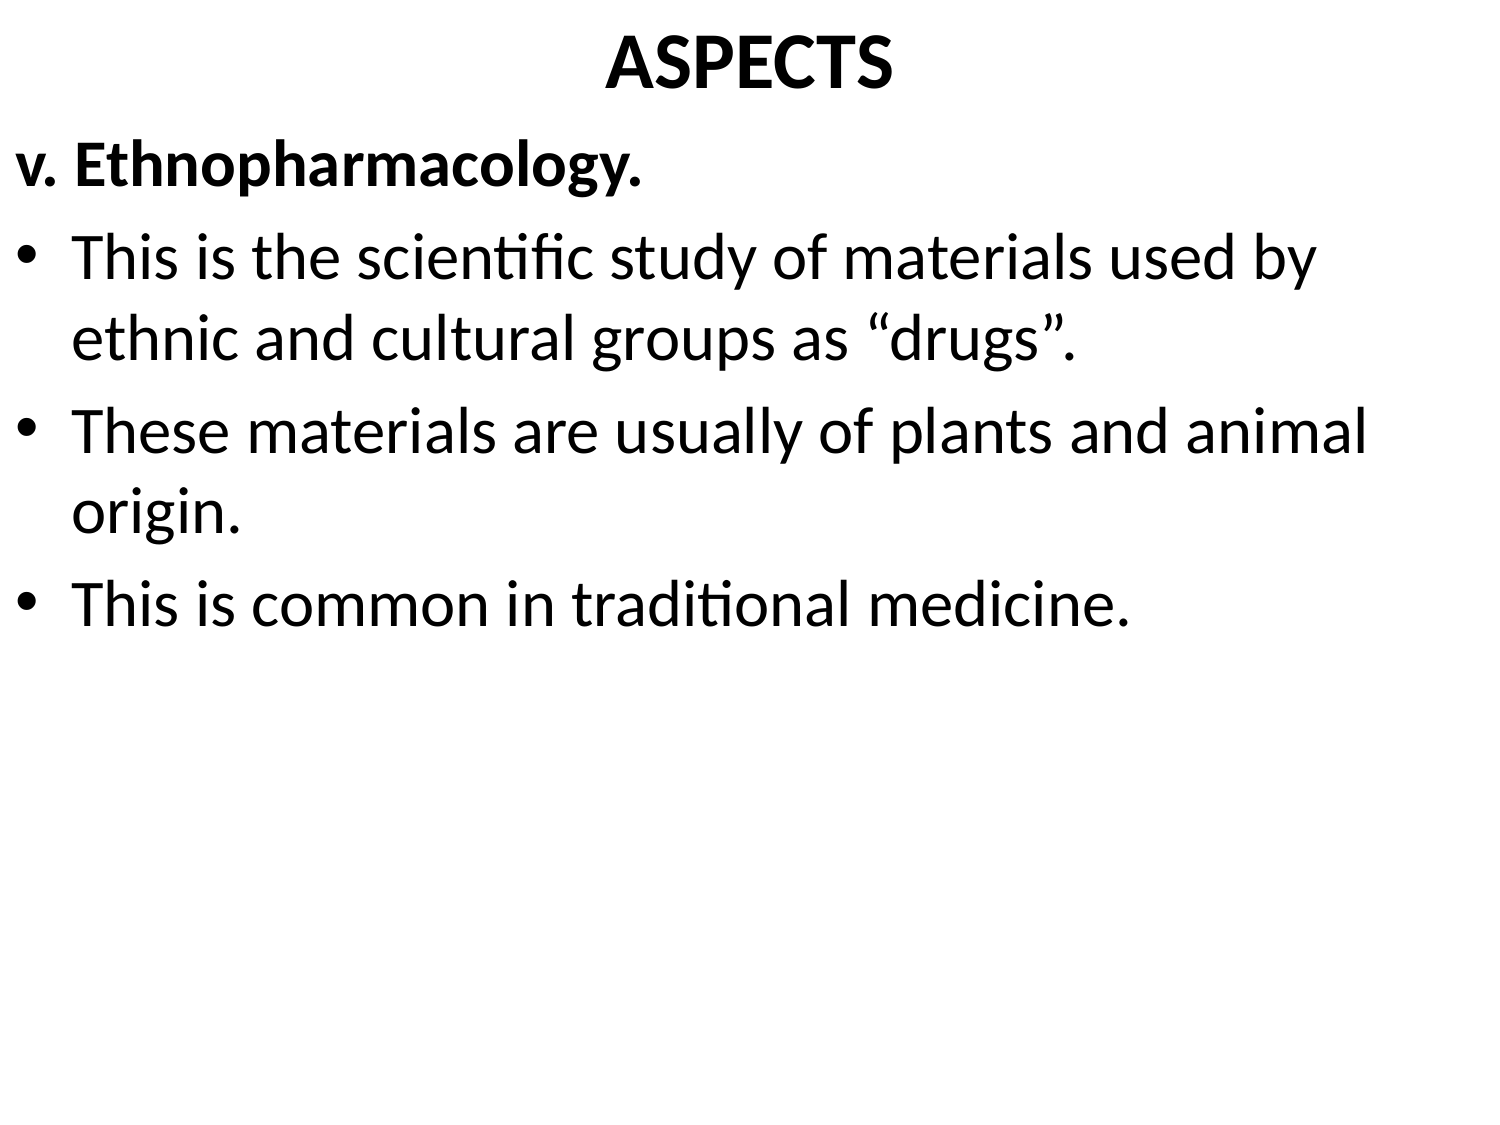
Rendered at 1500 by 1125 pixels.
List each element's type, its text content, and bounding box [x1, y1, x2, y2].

list v. Ethnopharmacology. This is the scientific study of materials used by ethnic and cultural groups as “drugs”. These materials are usually of plants and animal origin. This is common in traditional medicine. [0, 112, 1500, 1125]
title ASPECTS [75, 0, 1425, 112]
